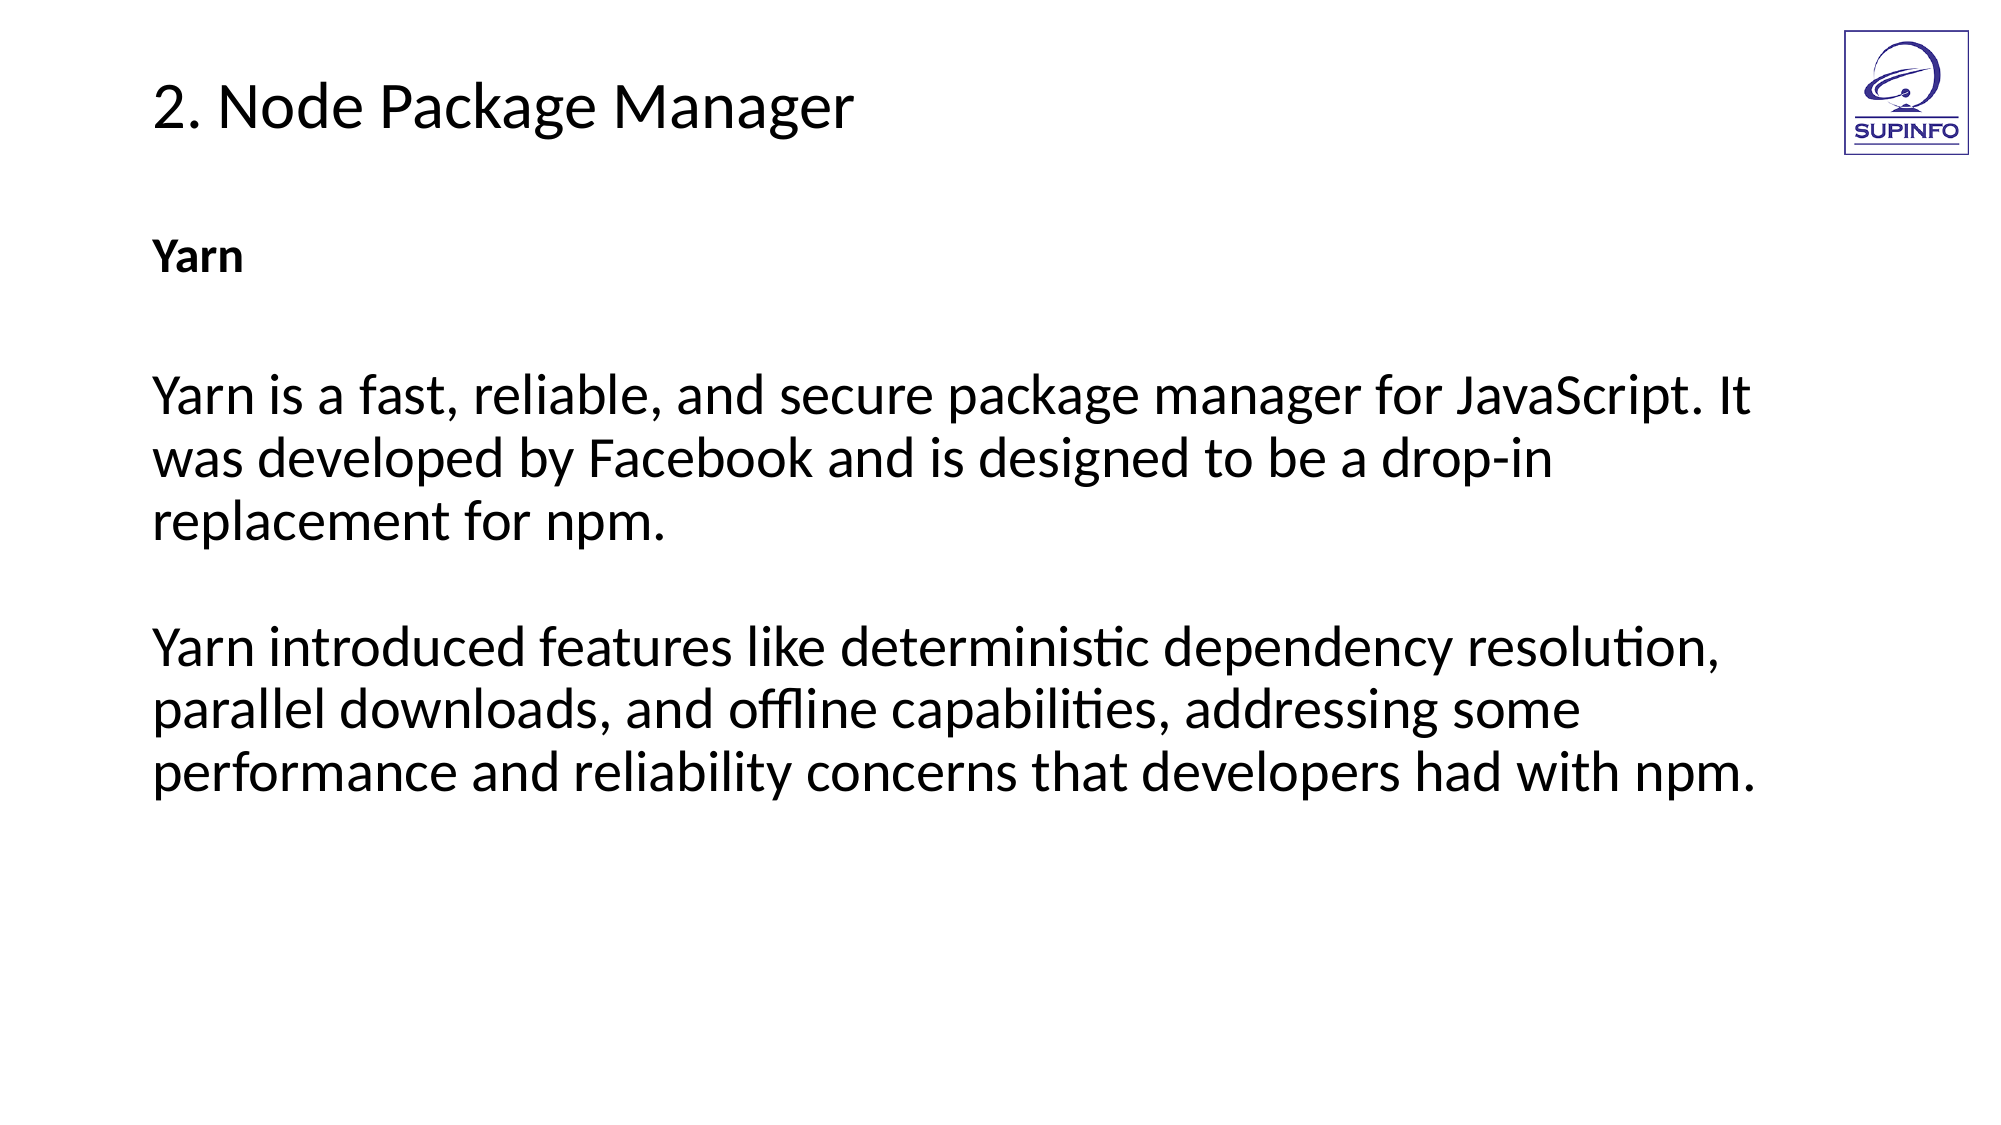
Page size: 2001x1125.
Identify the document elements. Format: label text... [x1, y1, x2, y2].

picture [1844, 30, 1969, 155]
list Yarn [137, 221, 1851, 875]
list Yarn is a fast, reliable, and secure package manager for JavaScript. It was developed by Facebook and is designed to be a drop-in replacement for npm. Yarn introduced features like deterministic dependency resolution, parallel downloads, and offline capabilities, addressing some performance and reliability concerns that developers had with npm. [137, 357, 1863, 1014]
list 2. Node Package Manager [137, 63, 1862, 157]
